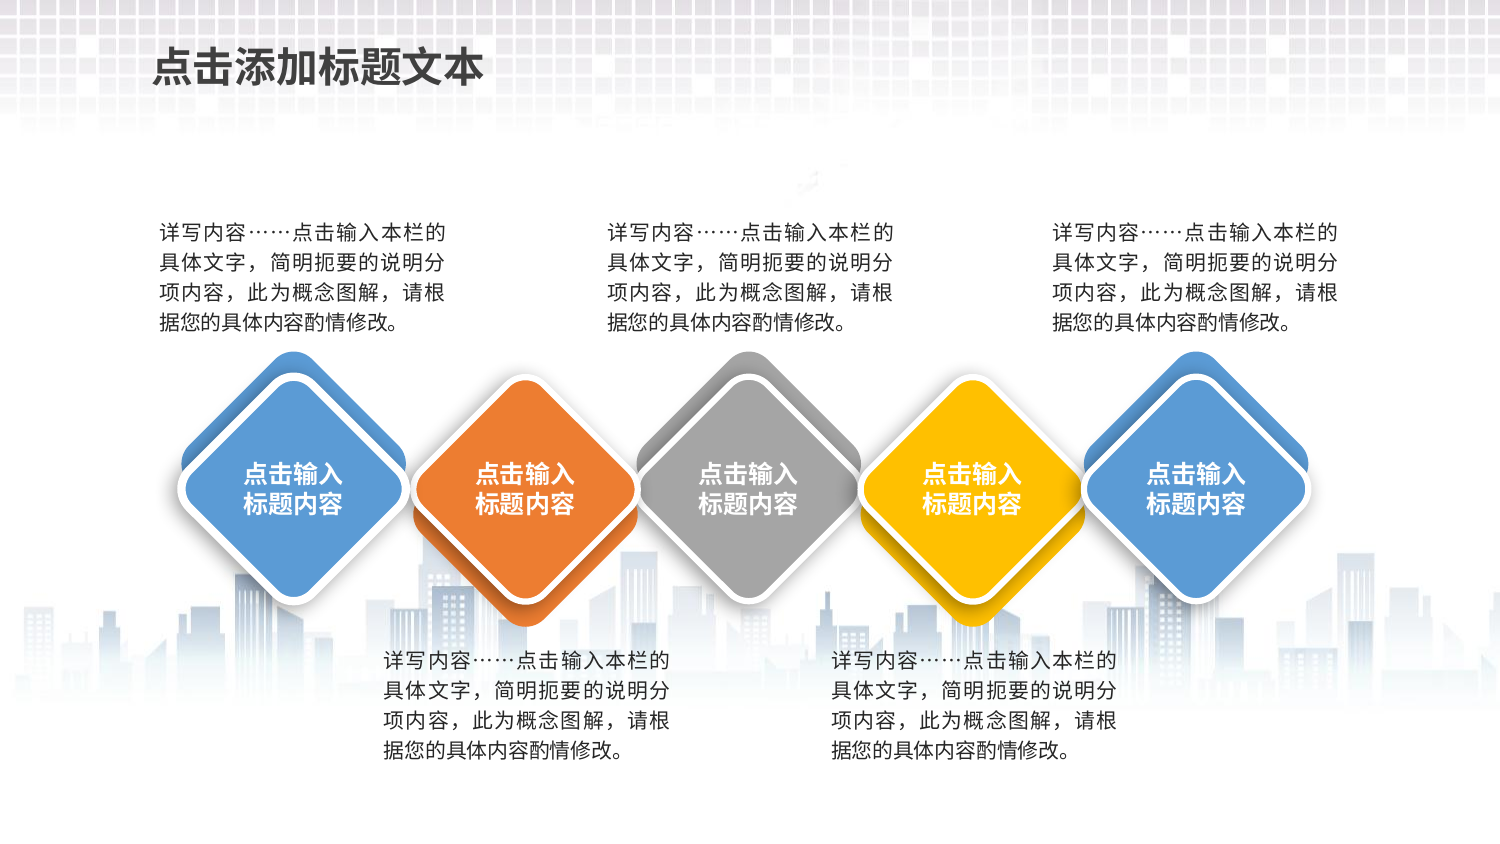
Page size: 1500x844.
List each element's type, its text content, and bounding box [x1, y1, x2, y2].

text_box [1109, 376, 1284, 576]
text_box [885, 402, 1060, 602]
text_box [438, 402, 613, 602]
picture [0, 0, 1500, 844]
text_box 详写内容……点击输入本栏的具体文字，简明扼要的说明分项内容，此为概念图解，请根据您的具体内容酌情修改。 [383, 643, 671, 764]
text_box 点击添加标题文本 [136, 33, 501, 99]
text_box 详写内容……点击输入本栏的具体文字，简明扼要的说明分项内容，此为概念图解，请根据您的具体内容酌情修改。 [159, 214, 446, 335]
text_box 详写内容……点击输入本栏的具体文字，简明扼要的说明分项内容，此为概念图解，请根据您的具体内容酌情修改。 [830, 643, 1118, 764]
text_box 详写内容……点击输入本栏的具体文字，简明扼要的说明分项内容，此为概念图解，请根据您的具体内容酌情修改。 [607, 214, 894, 335]
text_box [661, 376, 836, 576]
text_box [206, 376, 381, 576]
text_box 详写内容……点击输入本栏的具体文字，简明扼要的说明分项内容，此为概念图解，请根据您的具体内容酌情修改。 [1052, 214, 1339, 335]
